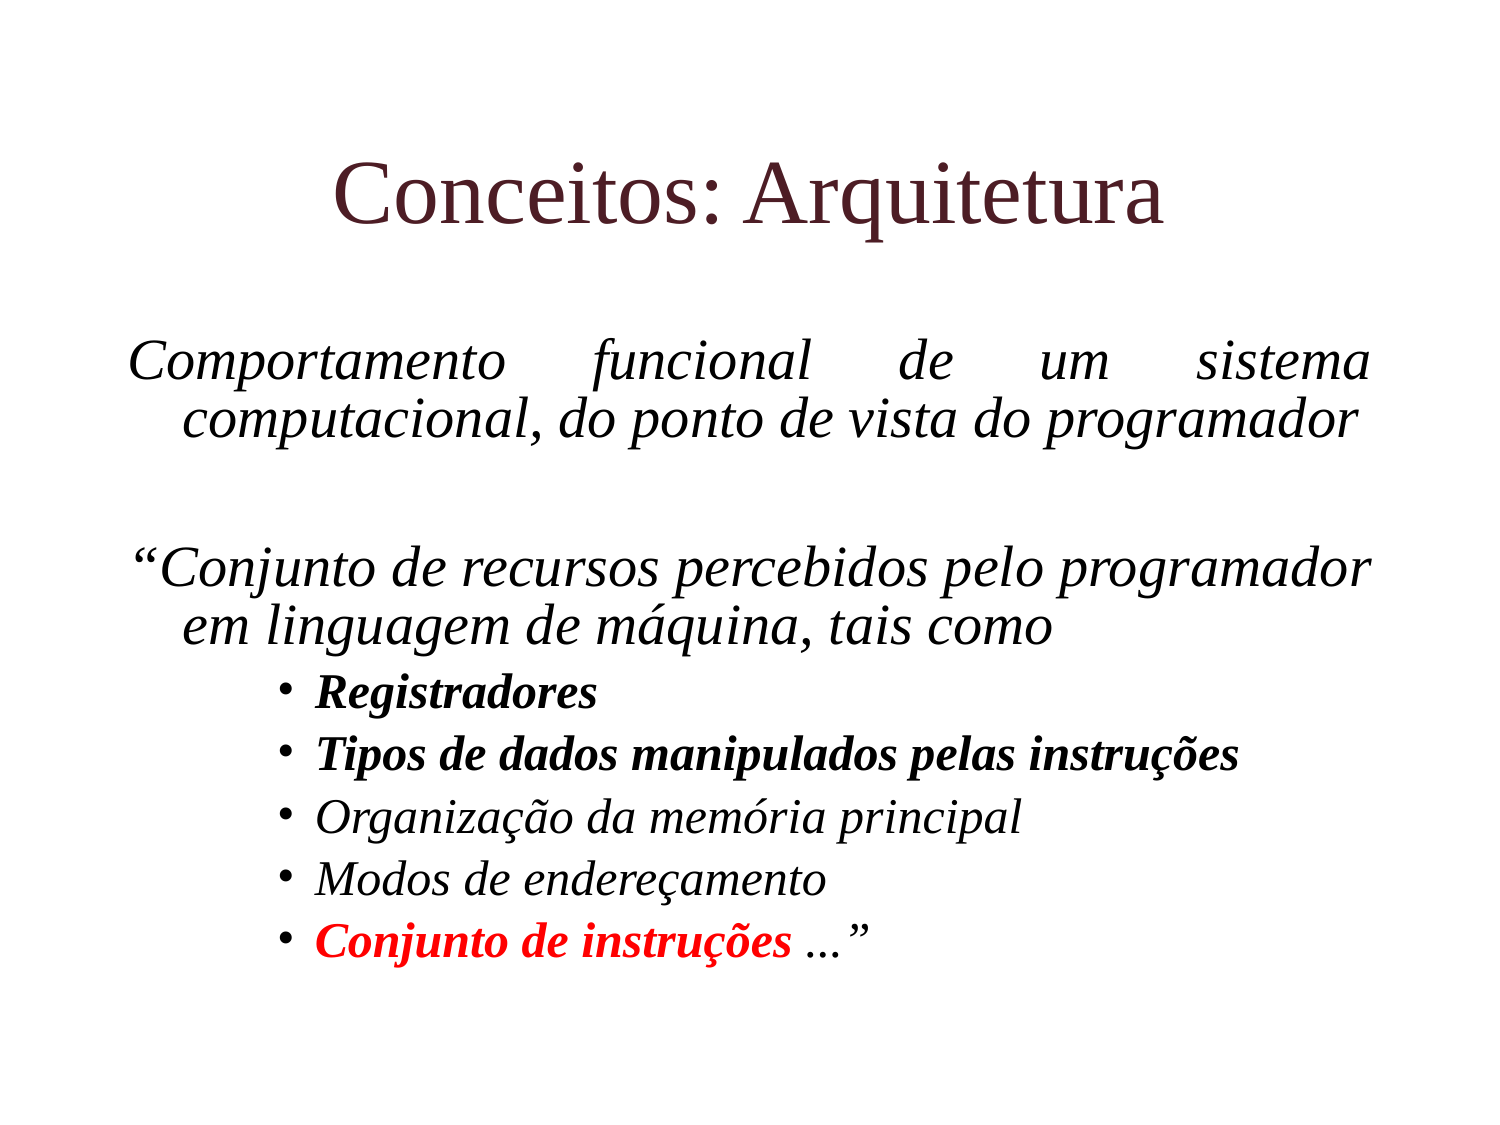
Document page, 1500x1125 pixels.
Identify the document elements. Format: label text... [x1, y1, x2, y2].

title Conceitos: Arquitetura [112, 76, 1387, 311]
list Comportamento funcional de um sistema computacional, do ponto de vista do programador “Conjunto de recursos percebidos pelo programador em linguagem de máquina, tais como Registradores Tipos de dados manipulados pelas instruções Organização da memória principal Modos de endereçamento Conjunto de instruções ...” [112, 324, 1387, 1020]
